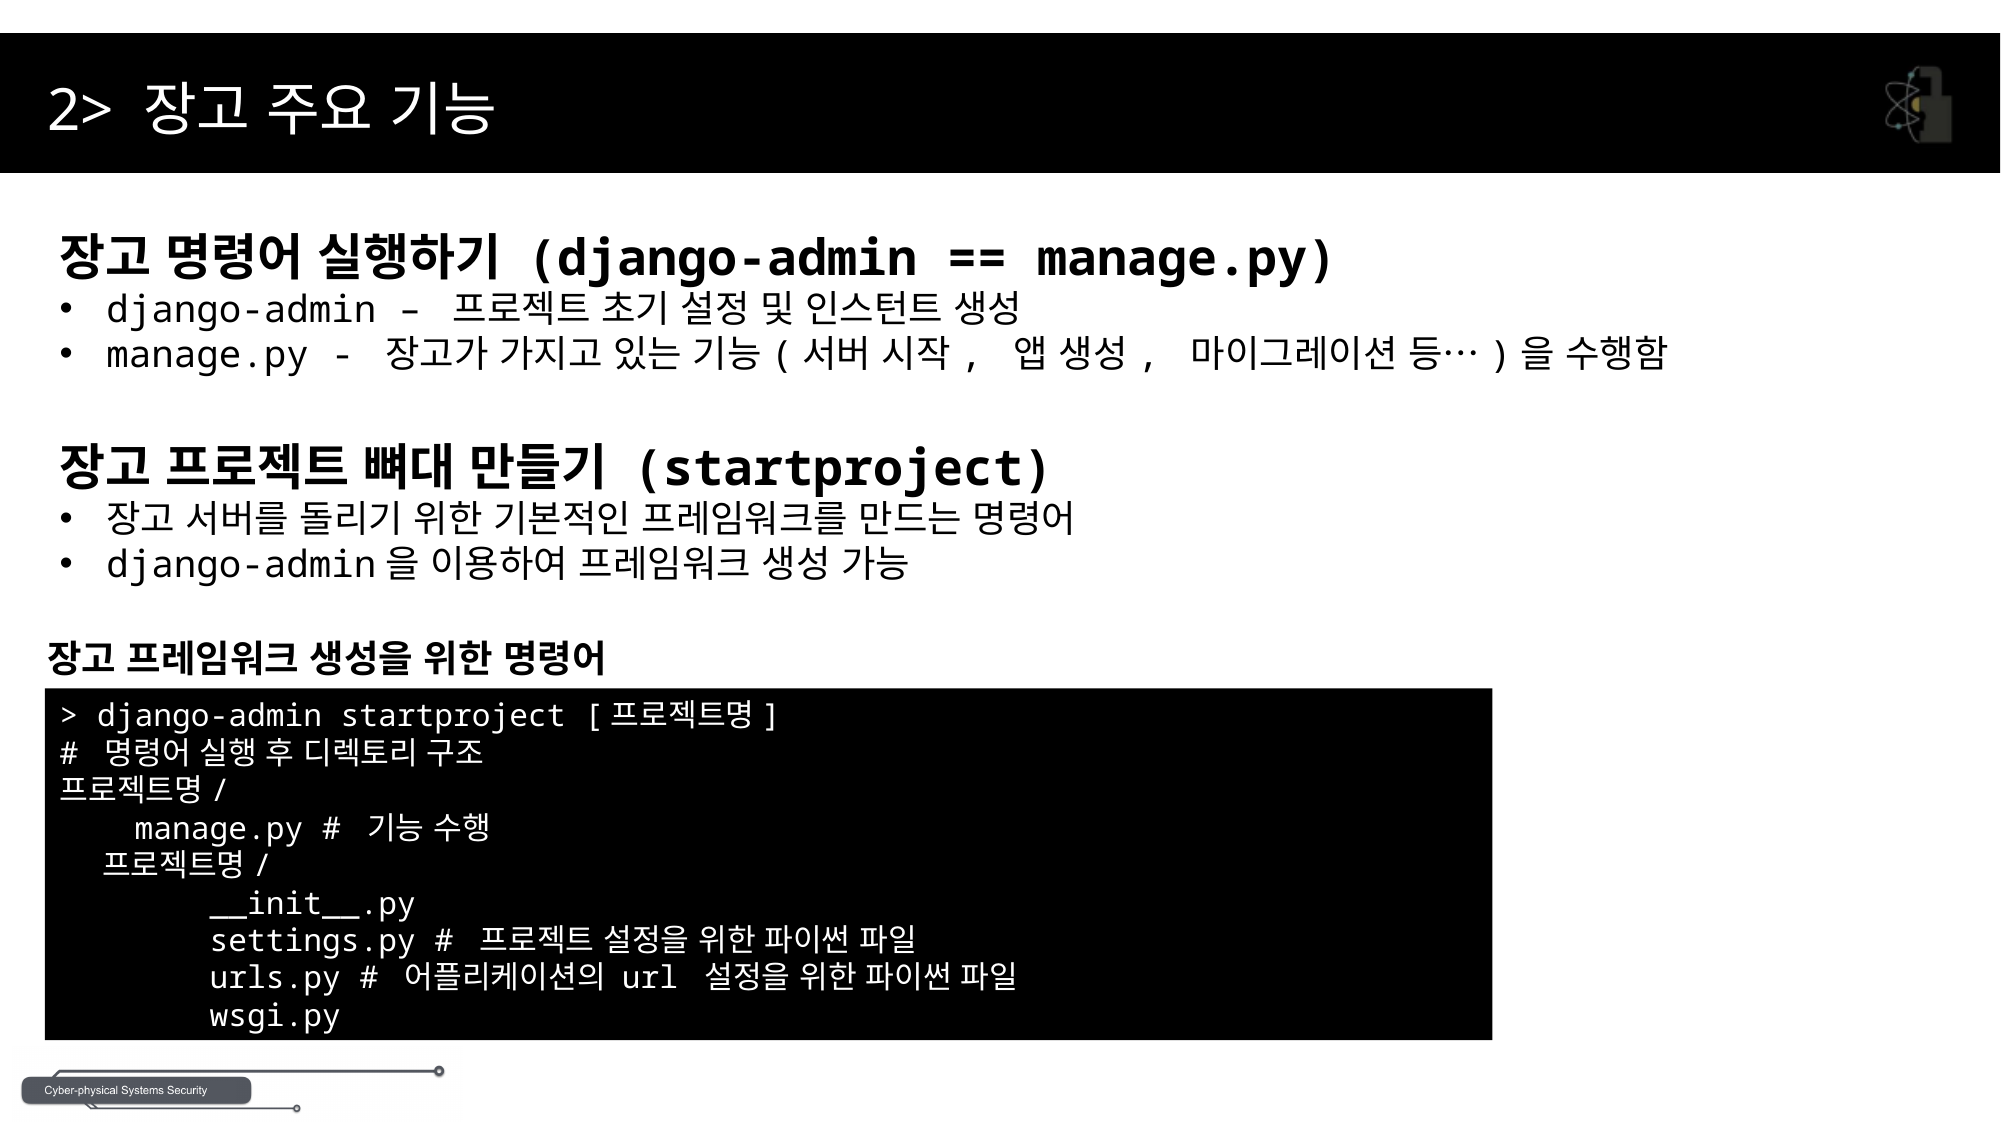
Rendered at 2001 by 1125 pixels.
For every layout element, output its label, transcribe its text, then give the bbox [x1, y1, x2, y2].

text_box > django-admin startproject [프로젝트명] # 명령어 실행 후 디렉토리 구조 프로젝트명/ manage.py # 기능 수행 프로젝트명/ __init__.py settings.py # 프로젝트 설정을 위한 파이썬 파일 urls.py # 어플리케이션의 url 설정을 위한 파이썬 파일 wsgi.py [44, 688, 1493, 1041]
picture [12, 1046, 463, 1122]
text_box 장고 프레임워크 생성을 위한 명령어 [32, 627, 1854, 688]
text_box 장고 명령어 실행하기 (django-admin == manage.py) django-admin – 프로젝트 초기 설정 및 인스턴트 생성 manage.py - 장고가 가지고 있는 기능(서버 시작, 앱 생성, 마이그레이션 등…)을 수행함 장고 프로젝트 뼈대 만들기 (startproject) 장고 서버를 돌리기 위한 기본적인 프레임워크를 만드는 명령어 django-admin을 이용하여 프레임워크 생성 가능 [44, 217, 1866, 593]
text_box 2> 장고 주요 기능 [32, 64, 1392, 150]
picture [1870, 56, 1972, 155]
